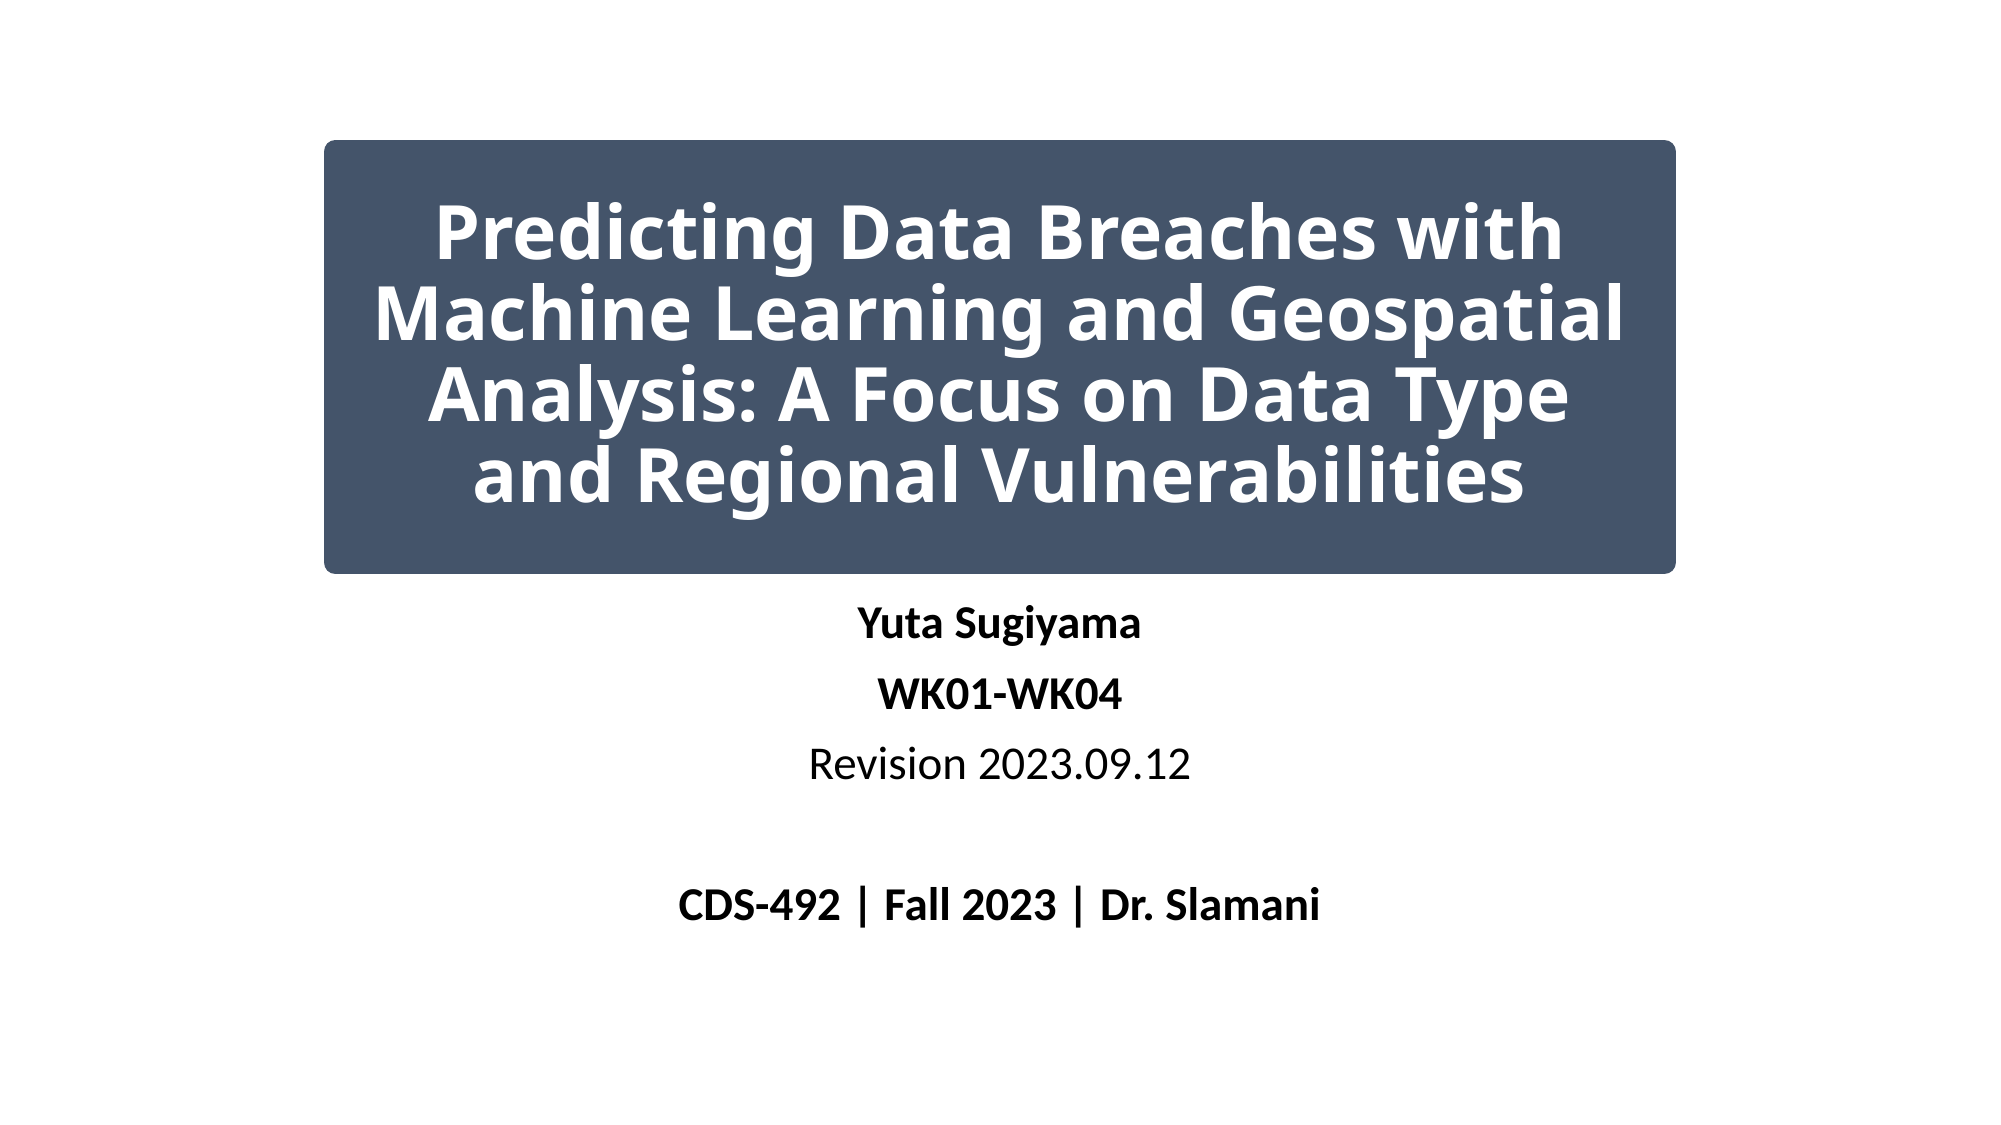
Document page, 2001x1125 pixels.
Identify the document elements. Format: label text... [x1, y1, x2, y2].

text_box Predicting Data Breaches with Machine Learning and Geospatial Analysis: A Focus on Data Type and Regional Vulnerabilities [335, 151, 1665, 563]
subtitle Yuta Sugiyama WK01-WK04 Revision 2023.09.12 CDS-492 | Fall 2023 | Dr. Slamani [249, 590, 1750, 941]
